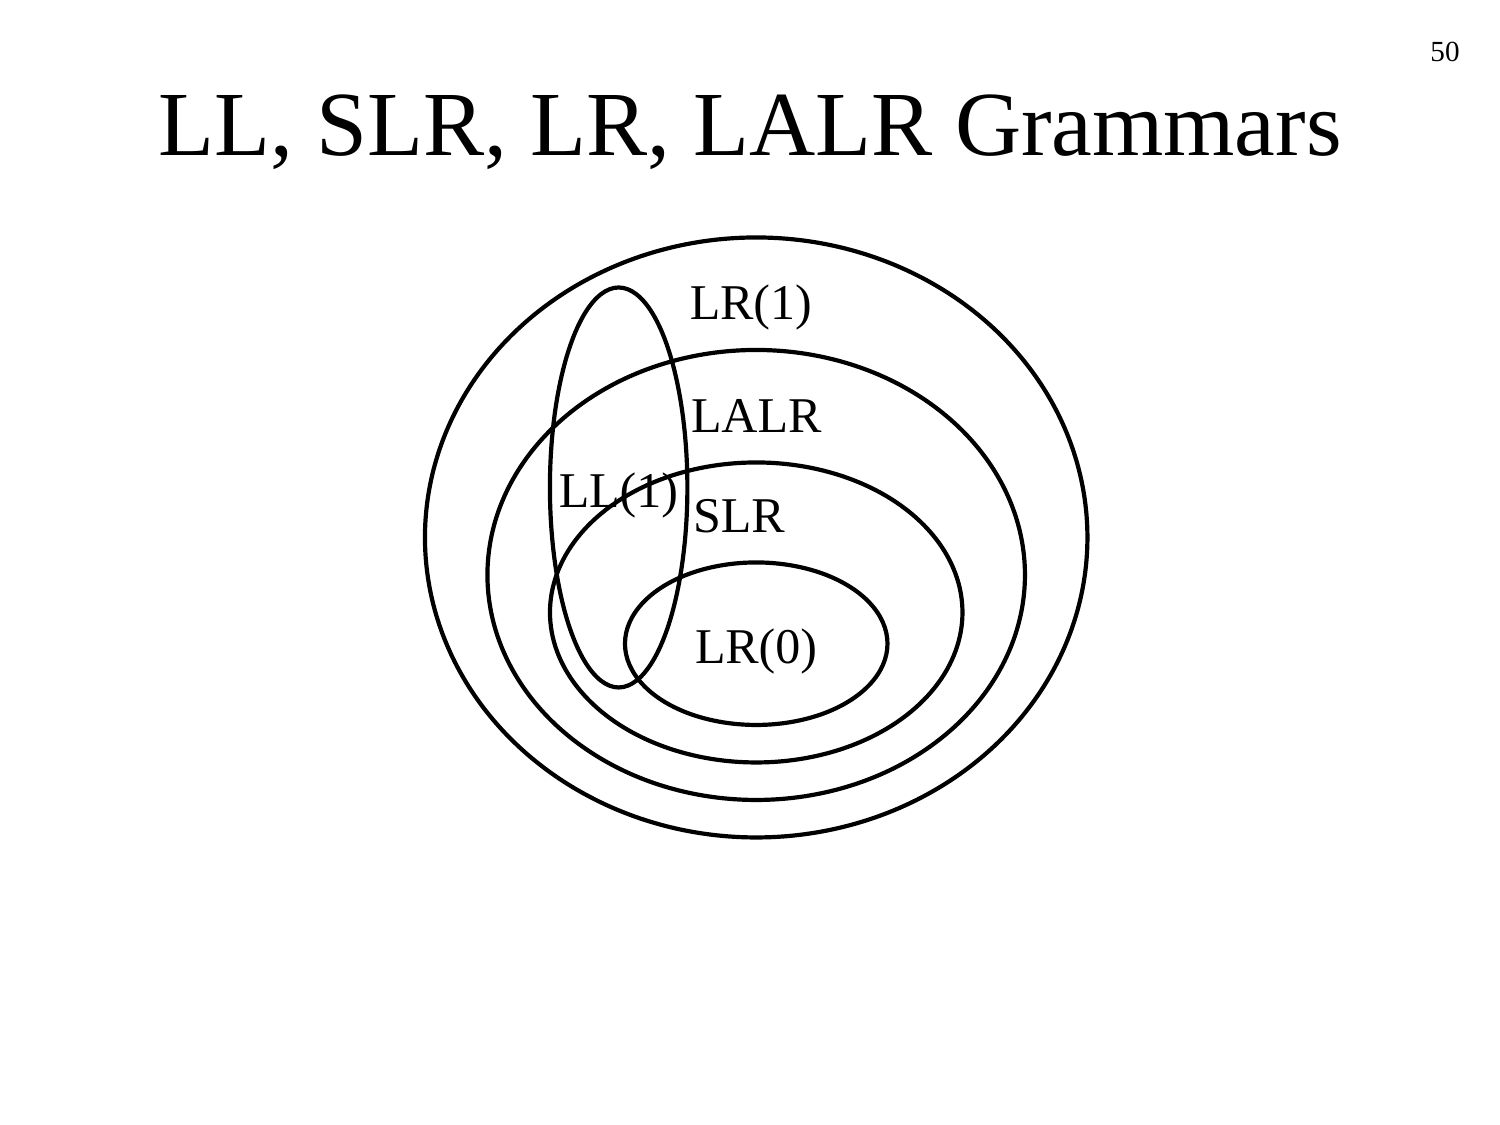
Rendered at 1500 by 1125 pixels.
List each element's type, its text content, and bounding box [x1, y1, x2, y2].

title LL, SLR, LR, LALR Grammars [113, 24, 1389, 213]
text_box SLR [678, 474, 800, 550]
text_box LR(1) [675, 262, 828, 338]
slide_number 50 [1389, 24, 1476, 101]
text_box LR(0) [624, 562, 888, 725]
text_box LALR [676, 374, 837, 450]
text_box [424, 237, 1088, 838]
text_box [487, 349, 1025, 800]
